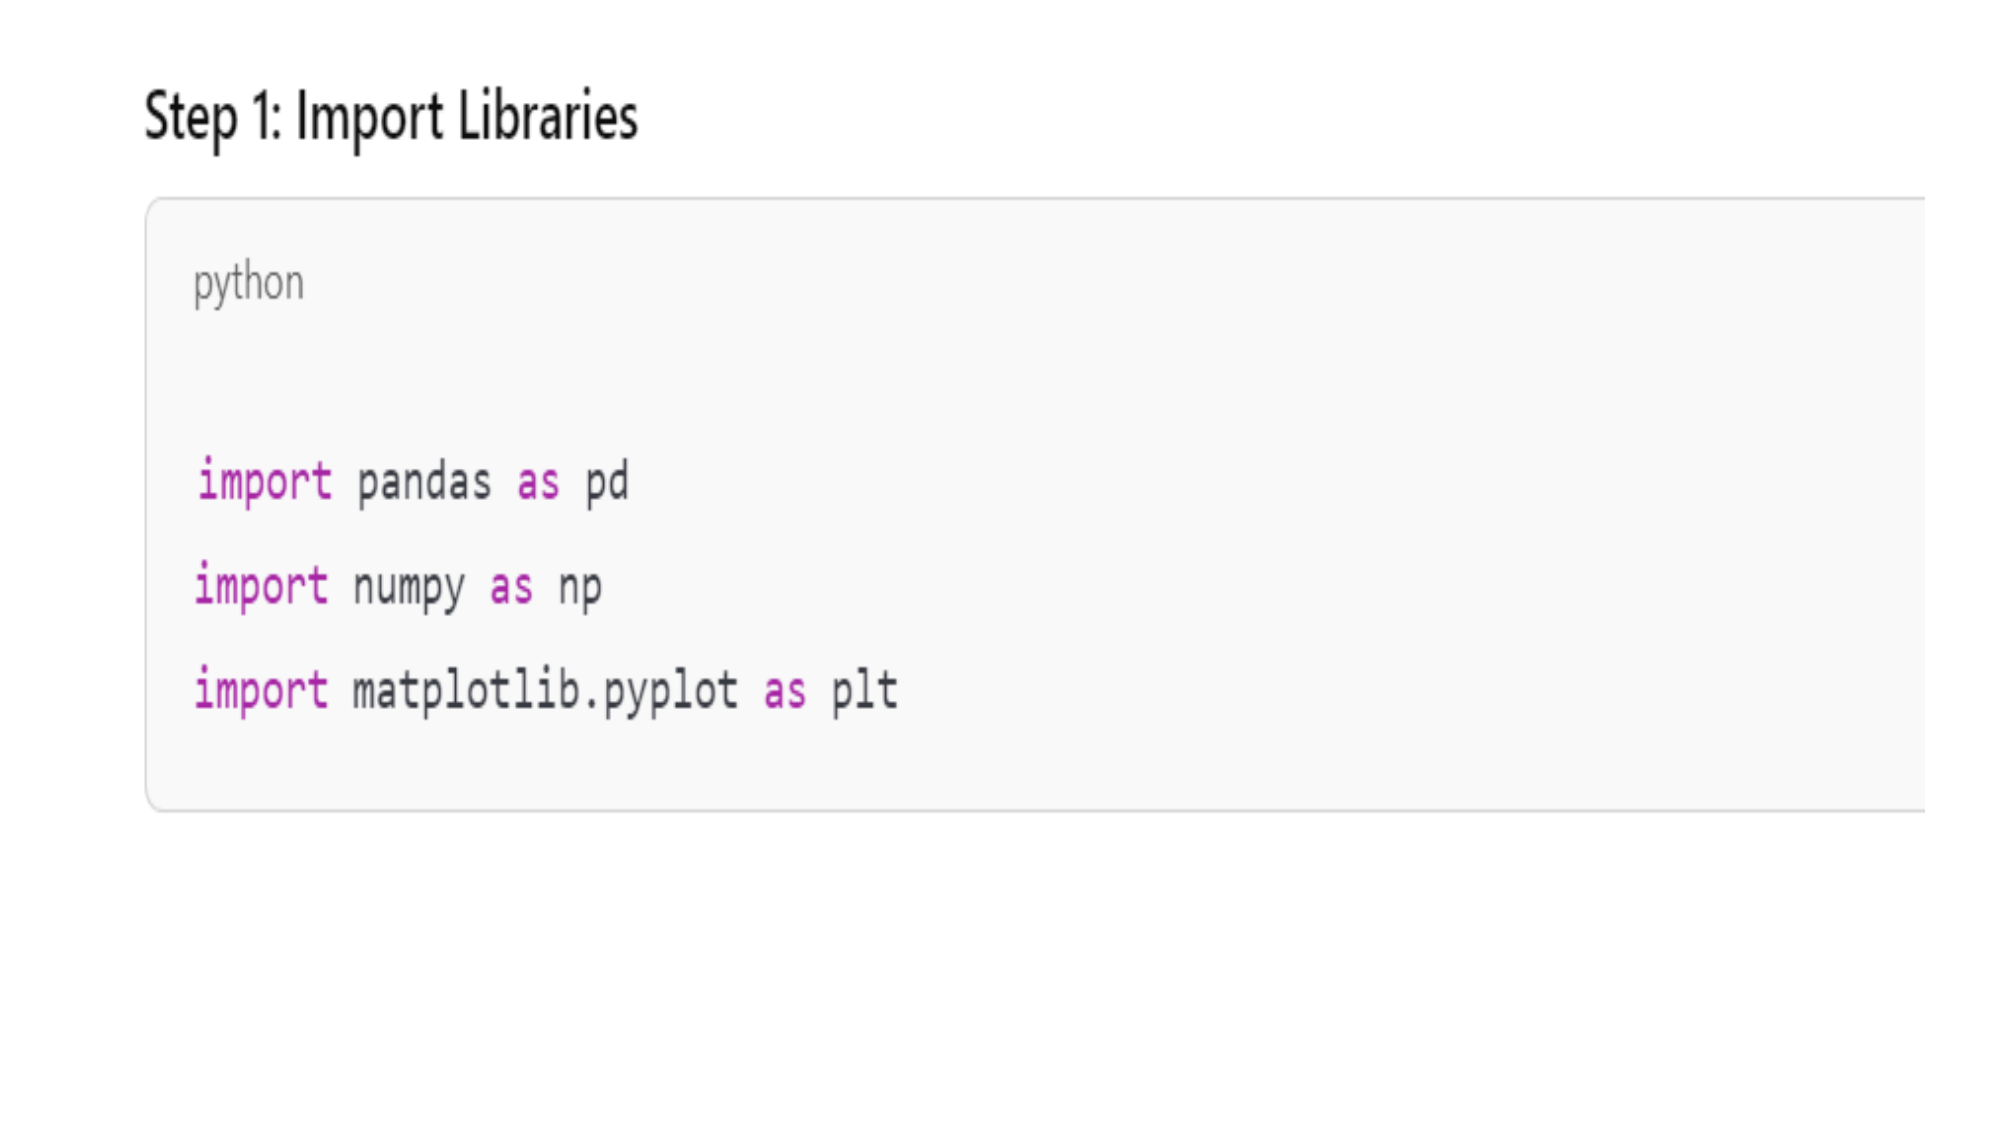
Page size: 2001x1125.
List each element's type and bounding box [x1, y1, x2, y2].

list [88, 72, 1926, 826]
